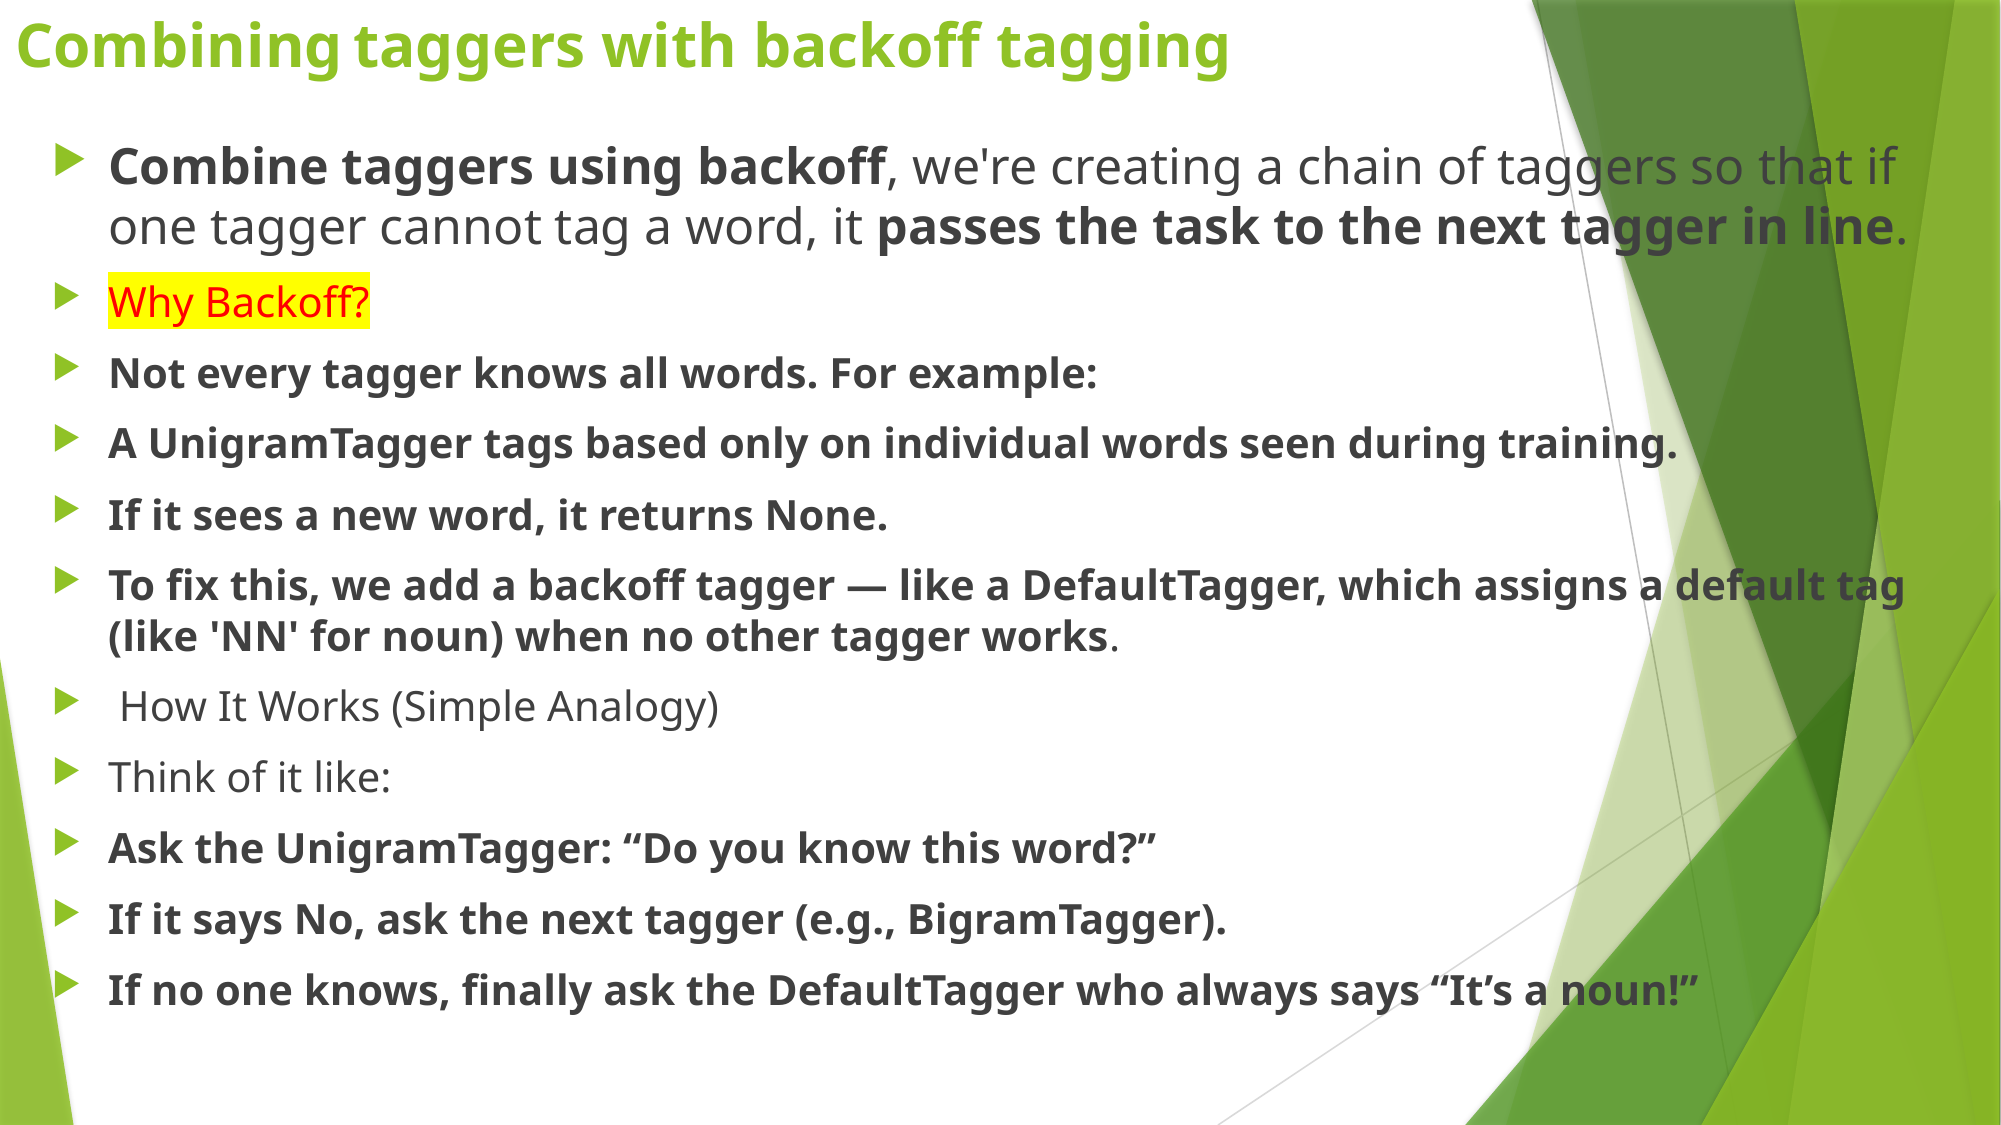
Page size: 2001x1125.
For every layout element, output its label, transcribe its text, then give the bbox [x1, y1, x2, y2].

list Combine taggers using backoff, we're creating a chain of taggers so that if one tagger cannot tag a word, it passes the task to the next tagger in line. Why Backoff? Not every tagger knows all words. For example: A UnigramTagger tags based only on individual words seen during training. If it sees a new word, it returns None. To fix this, we add a backoff tagger — like a DefaultTagger, which assigns a default tag (like 'NN' for noun) when no other tagger works. How It Works (Simple Analogy) Think of it like: Ask the UnigramTagger: “Do you know this word?” If it says No, ask the next tagger (e.g., BigramTagger). If no one knows, finally ask the DefaultTagger who always says “It’s a noun!” [36, 127, 1947, 1103]
title Combining taggers with backoff tagging [0, 0, 1411, 110]
